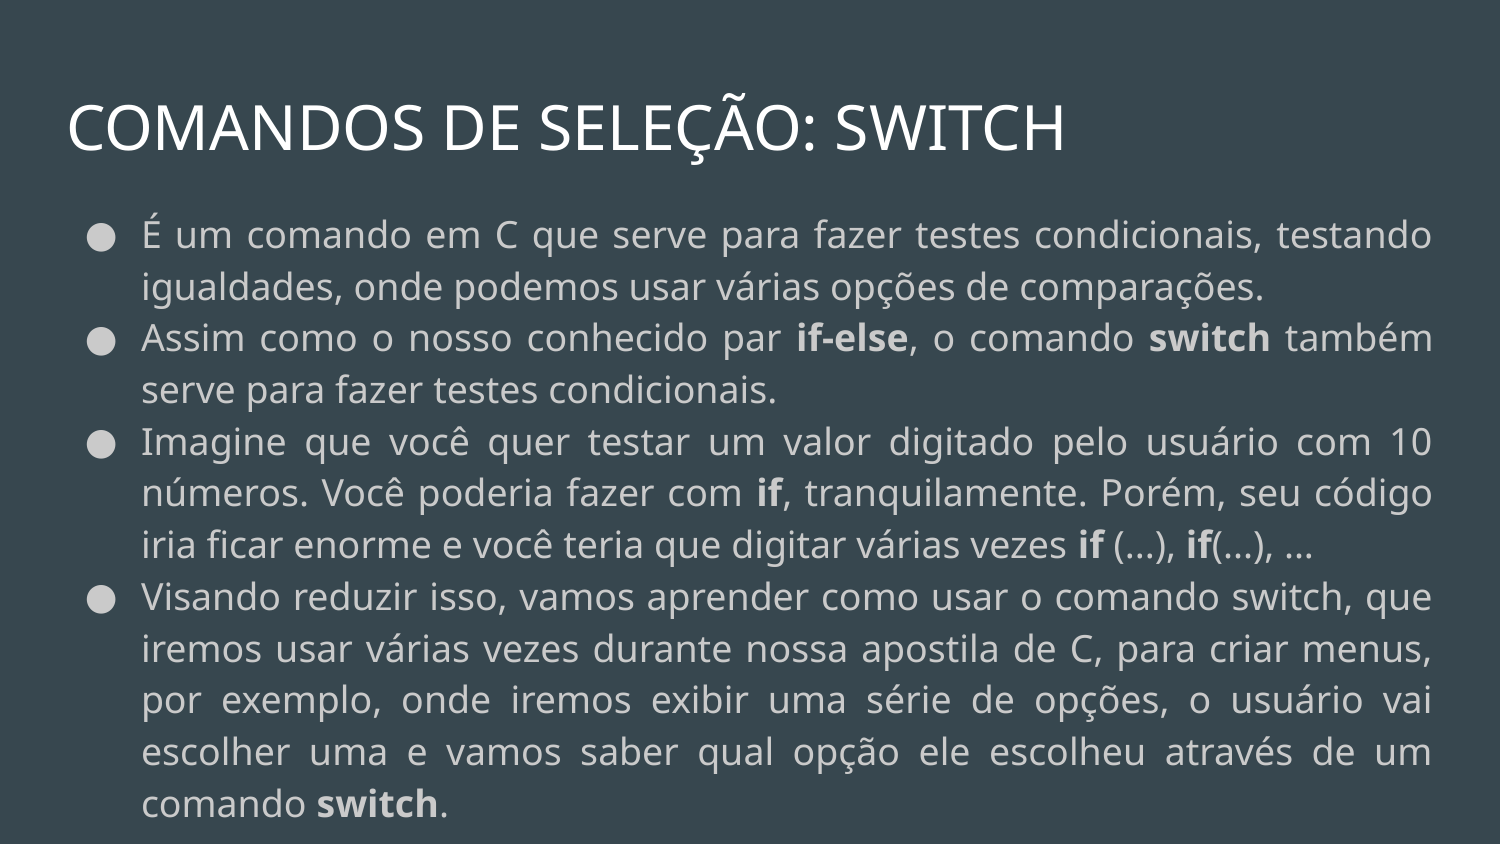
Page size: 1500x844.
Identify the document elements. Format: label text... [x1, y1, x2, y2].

title COMANDOS DE SELEÇÃO: SWITCH [51, 72, 1449, 167]
list É um comando em C que serve para fazer testes condicionais, testando igualdades, onde podemos usar várias opções de comparações. Assim como o nosso conhecido par if-else, o comando switch também serve para fazer testes condicionais. Imagine que você quer testar um valor digitado pelo usuário com 10 números. Você poderia fazer com if, tranquilamente. Porém, seu código iria ficar enorme e você teria que digitar várias vezes if (...), if(...), ... Visando reduzir isso, vamos aprender como usar o comando switch, que iremos usar várias vezes durante nossa apostila de C, para criar menus, por exemplo, onde iremos exibir uma série de opções, o usuário vai escolher uma e vamos saber qual opção ele escolheu através de um comando switch. [51, 189, 1449, 750]
